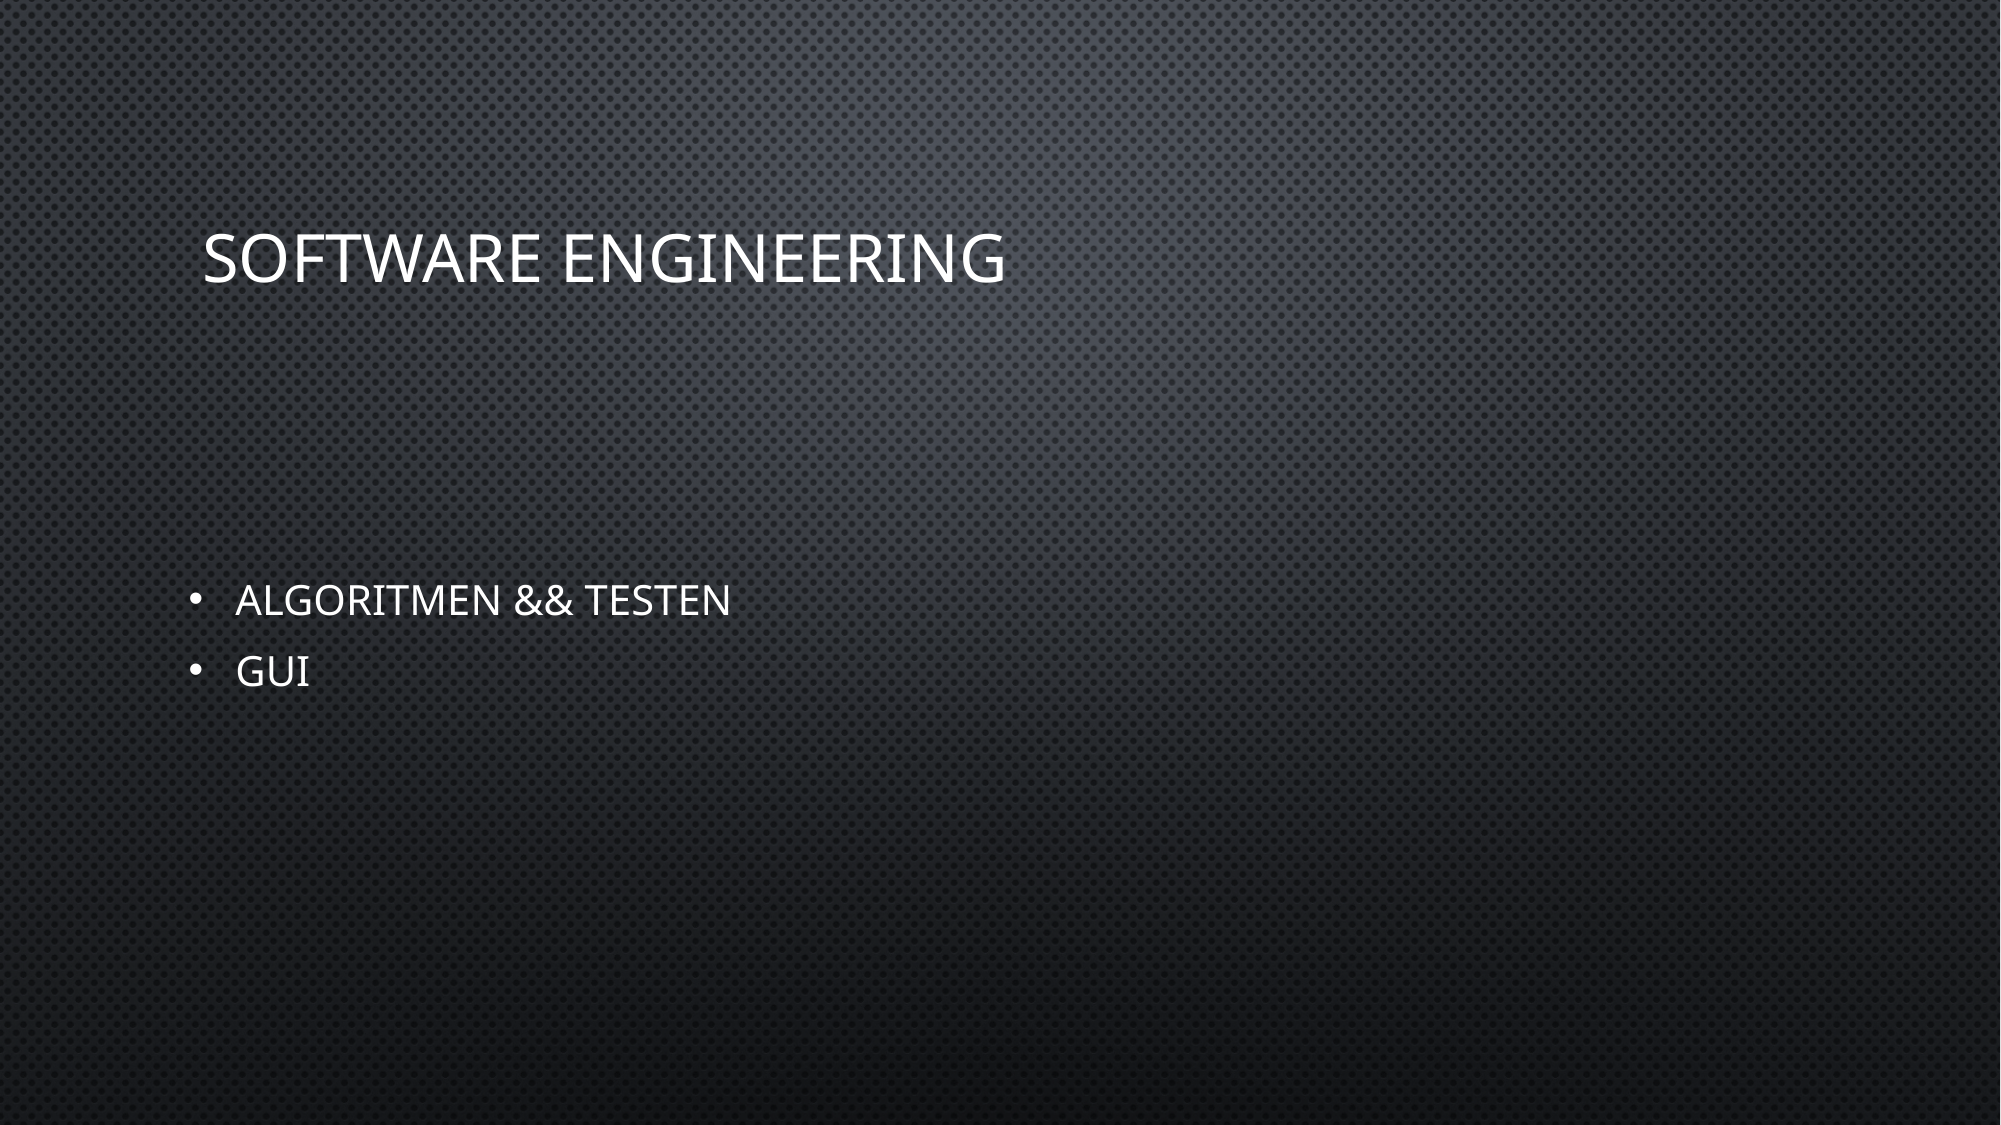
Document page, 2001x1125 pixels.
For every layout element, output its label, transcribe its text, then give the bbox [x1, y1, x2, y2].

list Algoritmen && Testen GUI [173, 413, 1799, 926]
title Software engineering [187, 99, 1813, 413]
